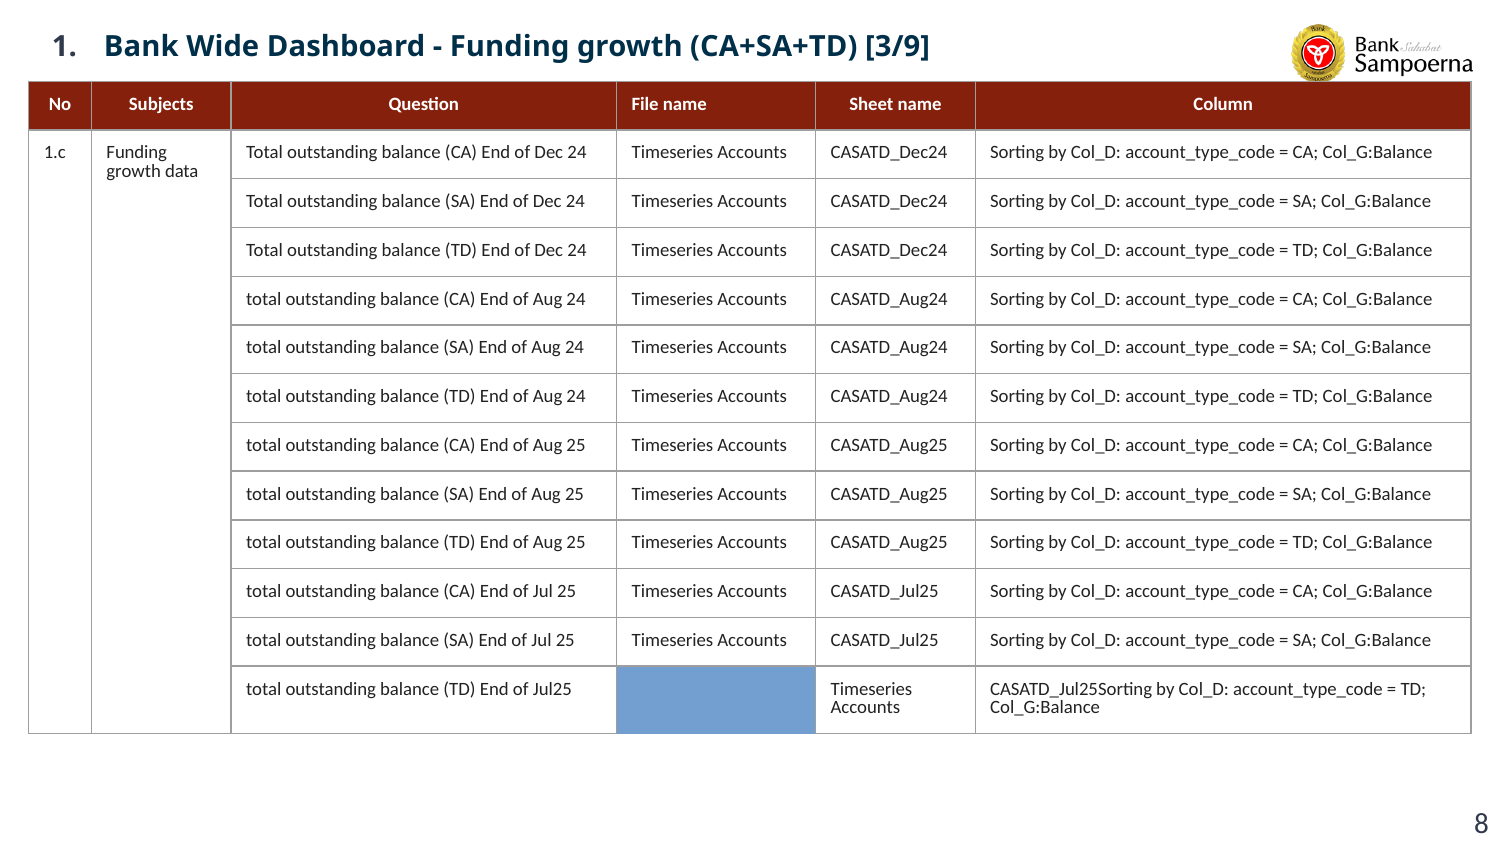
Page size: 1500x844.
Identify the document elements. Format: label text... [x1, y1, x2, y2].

table_cell total outstanding balance (TD) End of Aug 24 [232, 374, 616, 422]
table_cell Timeseries Accounts [617, 277, 815, 324]
table_cell Sorting by Col_D: account_type_code = CA; Col_G:Balance [976, 131, 1470, 178]
table_header No [29, 82, 91, 129]
table_cell 1.c [29, 131, 91, 733]
table_cell Sorting by Col_D: account_type_code = TD; Col_G:Balance [976, 228, 1470, 276]
table_cell Timeseries Accounts [816, 667, 975, 733]
table_cell Total outstanding balance (CA) End of Dec 24 [232, 131, 616, 178]
table_cell Sorting by Col_D: account_type_code = TD; Col_G:Balance [976, 667, 1470, 733]
table_cell Sorting by Col_D: account_type_code = CA; Col_G:Balance [976, 277, 1470, 324]
table_header Subjects [92, 82, 230, 129]
table_cell Sorting by Col_D: account_type_code = CA; Col_G:Balance [976, 423, 1470, 470]
table_cell CASATD_Aug24 [816, 277, 975, 324]
table_cell CASATD_Aug24 [816, 326, 975, 373]
table_cell Timeseries Accounts [617, 228, 815, 276]
table_header Column [976, 82, 1470, 129]
table_cell total outstanding balance (CA) End of Aug 24 [232, 277, 616, 324]
table_cell total outstanding balance (TD) End of Jul25 [232, 667, 616, 733]
table_cell Timeseries Accounts [617, 131, 815, 178]
table_cell CASATD_Jul25 [816, 569, 975, 617]
table_cell Sorting by Col_D: account_type_code = CA; Col_G:Balance [976, 569, 1470, 617]
table_cell total outstanding balance (CA) End of Aug 25 [232, 423, 616, 470]
table_cell CASATD_Jul25 [816, 618, 975, 665]
table_cell total outstanding balance (TD) End of Aug 25 [232, 521, 616, 568]
table_cell Timeseries Accounts [617, 569, 815, 617]
table_cell CASATD_Dec24 [816, 179, 975, 227]
table_cell Sorting by Col_D: account_type_code = SA; Col_G:Balance [976, 326, 1470, 373]
table_cell Timeseries Accounts [617, 374, 815, 422]
table_cell Total outstanding balance (TD) End of Dec 24 [232, 228, 616, 276]
table_cell CASATD_Dec24 [816, 228, 975, 276]
table_cell CASATD_Aug24 [816, 374, 975, 422]
table_cell Timeseries Accounts [617, 618, 815, 665]
table_cell Timeseries Accounts [617, 326, 815, 373]
table_cell total outstanding balance (SA) End of Aug 24 [232, 326, 616, 373]
table_cell Timeseries Accounts [617, 179, 815, 227]
table_cell Sorting by Col_D: account_type_code = TD; Col_G:Balance [976, 374, 1470, 422]
table_cell Timeseries Accounts [617, 521, 815, 568]
table_cell CASATD_Aug25 [816, 472, 975, 519]
table_cell CASATD_Aug25 [816, 423, 975, 470]
table_cell Total outstanding balance (SA) End of Dec 24 [232, 179, 616, 227]
table_cell CASATD_Aug25 [816, 521, 975, 568]
table_cell total outstanding balance (SA) End of Aug 25 [232, 472, 616, 519]
table_cell Funding growth data [92, 131, 230, 733]
table_cell Sorting by Col_D: account_type_code = TD; Col_G:Balance [976, 521, 1470, 568]
table_cell CASATD_Dec24 [816, 131, 975, 178]
table_header File name [617, 82, 815, 129]
table_header Sheet name [816, 82, 975, 129]
table_cell Sorting by Col_D: account_type_code = SA; Col_G:Balance [976, 618, 1470, 665]
title Bank Wide Dashboard - Funding growth (CA+SA+TD) [3/9] [17, 12, 1434, 82]
table_cell total outstanding balance (CA) End of Jul 25 [232, 569, 616, 617]
table_cell Sorting by Col_D: account_type_code = SA; Col_G:Balance [976, 179, 1470, 227]
table_cell Sorting by Col_D: account_type_code = SA; Col_G:Balance [976, 472, 1470, 519]
table_cell Timeseries Accounts [617, 423, 815, 470]
picture [1291, 23, 1473, 82]
table_cell total outstanding balance (SA) End of Jul 25 [232, 618, 616, 665]
slide_number ‹#› [1092, 798, 1500, 844]
table_header Question [232, 82, 616, 129]
table_cell Timeseries Accounts [617, 472, 815, 519]
